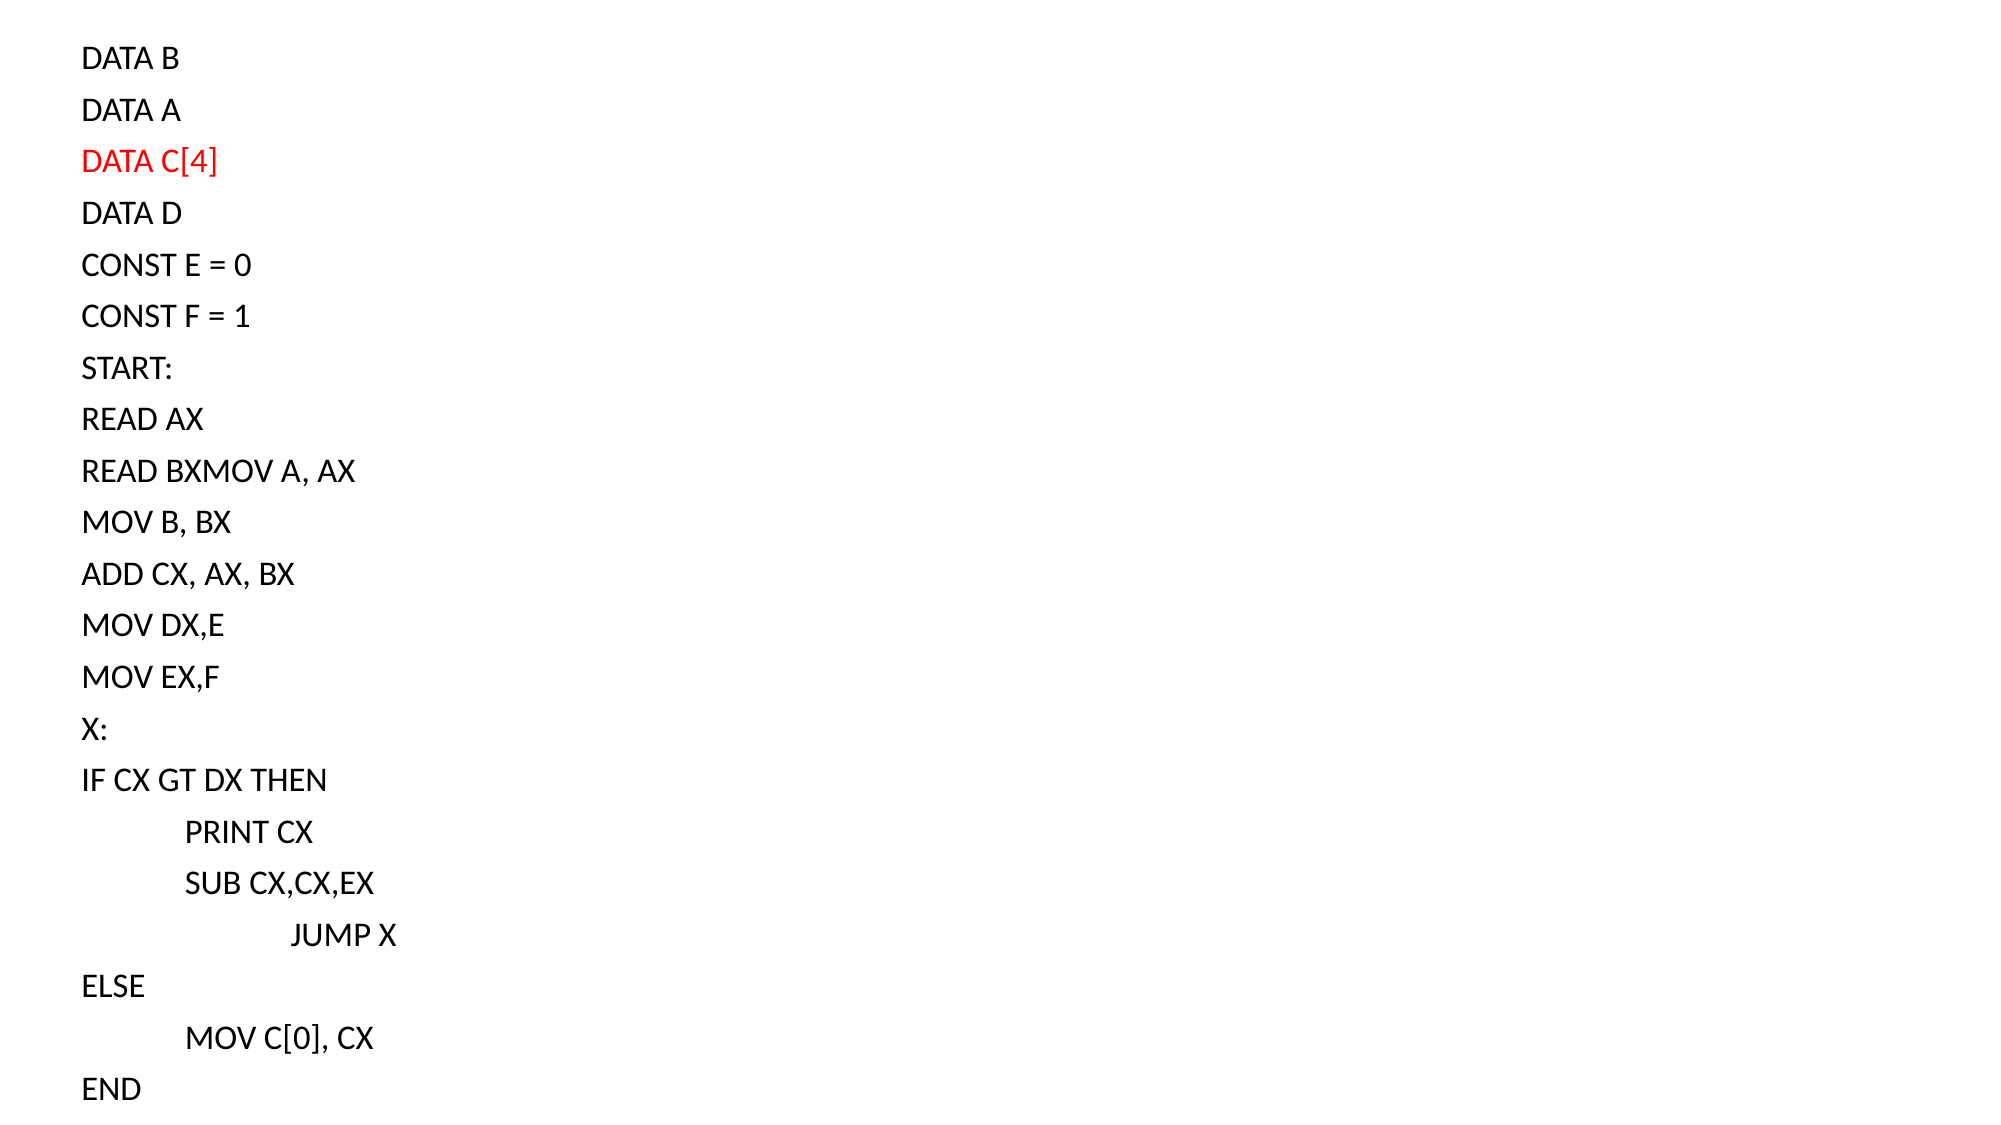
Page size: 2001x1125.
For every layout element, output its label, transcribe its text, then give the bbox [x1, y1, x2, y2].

subtitle DATA B DATA A DATA C[4] DATA D CONST E = 0 CONST F = 1 START: READ AX READ BXMOV A, AX MOV B, BX ADD CX, AX, BX MOV DX,E MOV EX,F X: IF CX GT DX THEN PRINT CX SUB CX,CX,EX JUMP X ELSE MOV C[0], CX END [66, 32, 1567, 1125]
